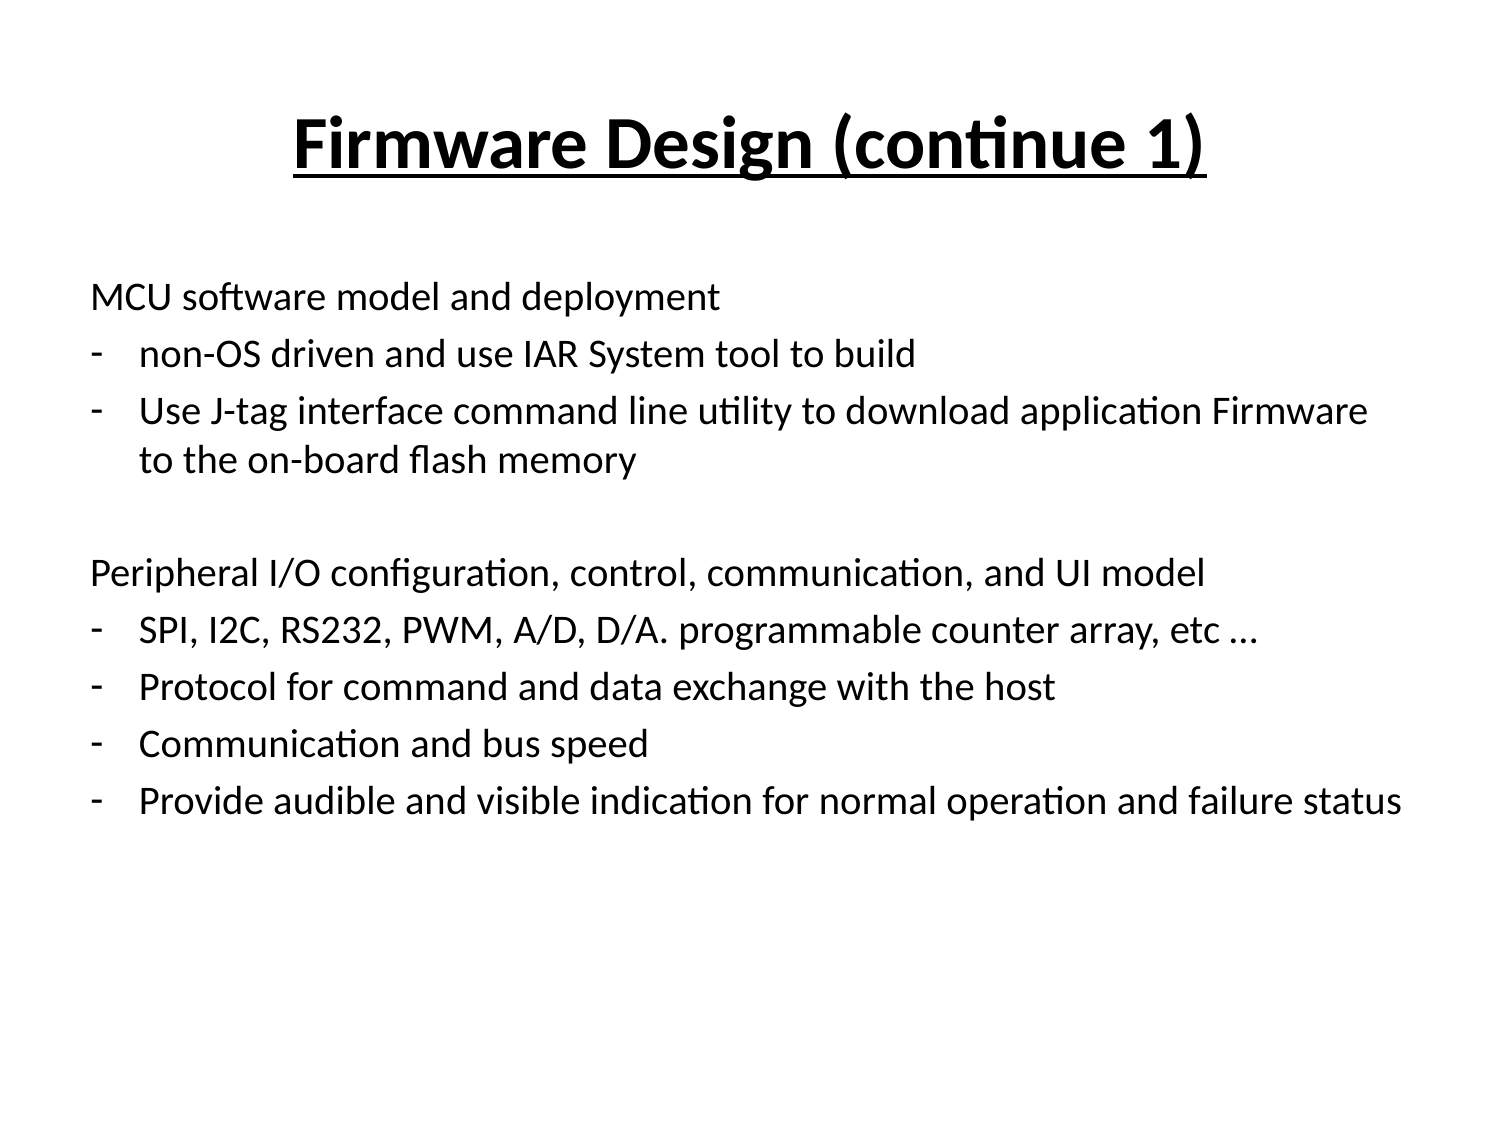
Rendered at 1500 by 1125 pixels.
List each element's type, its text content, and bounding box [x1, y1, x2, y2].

title Firmware Design (continue 1) [75, 45, 1425, 233]
list MCU software model and deployment non-OS driven and use IAR System tool to build Use J-tag interface command line utility to download application Firmware to the on-board flash memory Peripheral I/O configuration, control, communication, and UI model SPI, I2C, RS232, PWM, A/D, D/A. programmable counter array, etc … Protocol for command and data exchange with the host Communication and bus speed Provide audible and visible indication for normal operation and failure status [75, 262, 1425, 1005]
